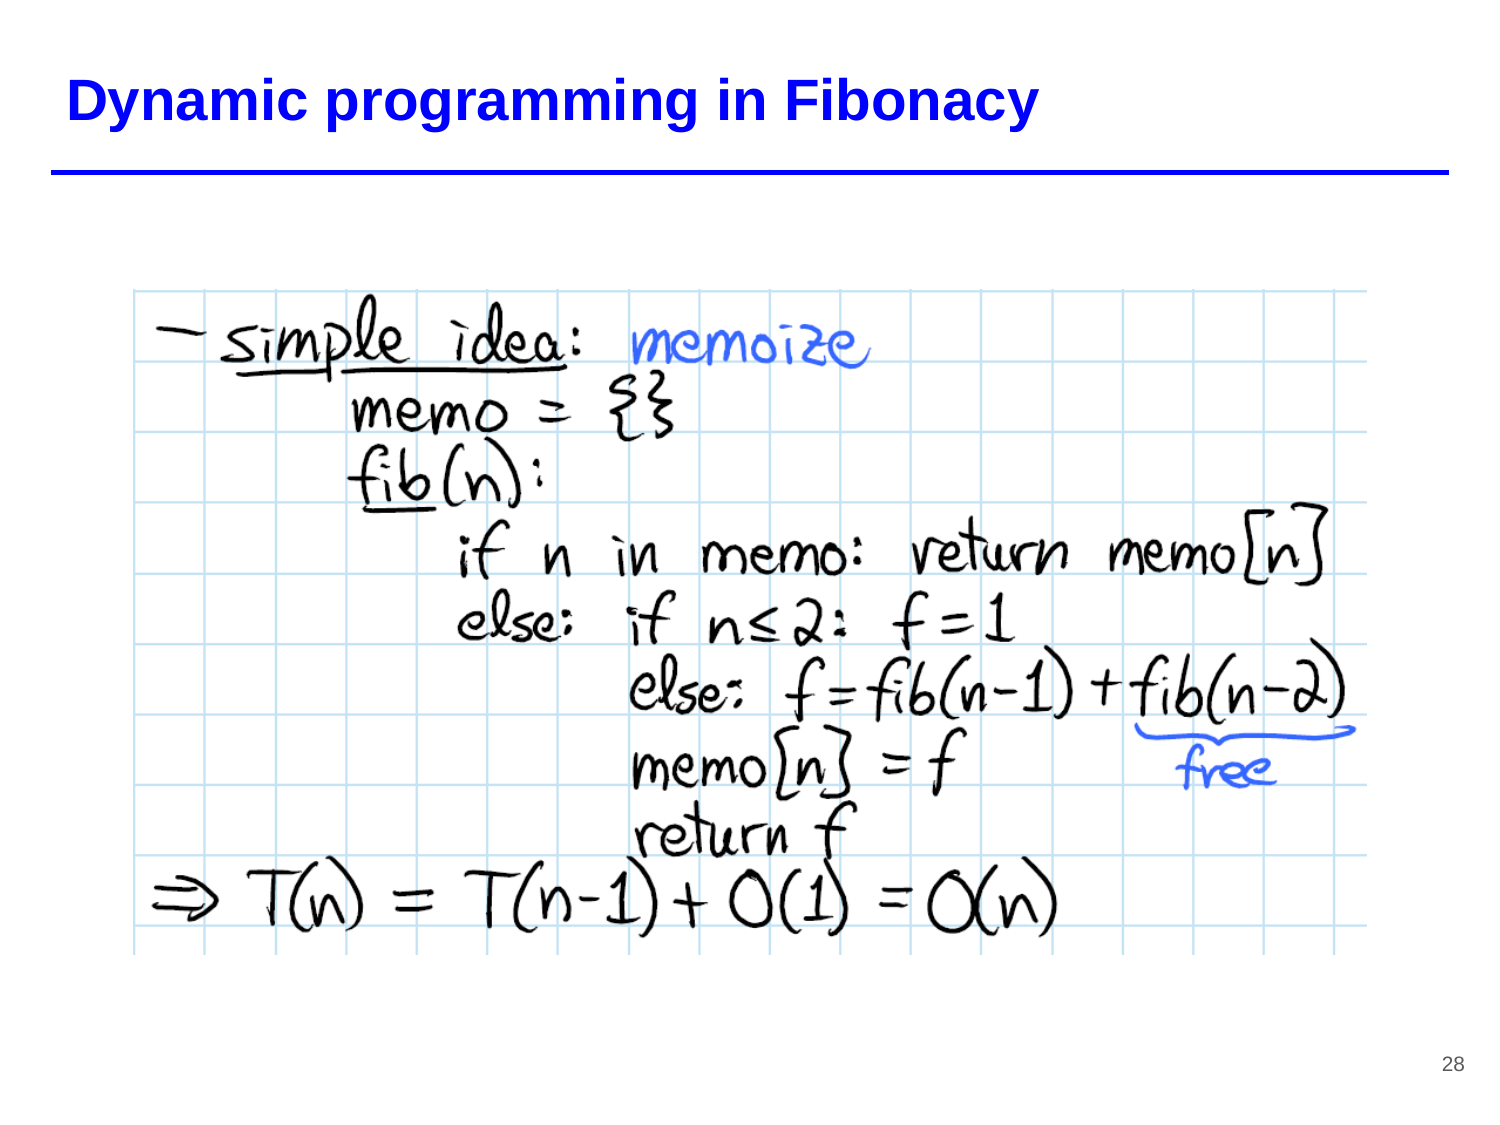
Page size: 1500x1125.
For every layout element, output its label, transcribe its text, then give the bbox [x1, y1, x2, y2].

title Dynamic programming in Fibonacy [51, 47, 1449, 173]
slide_number 28 [1389, 1019, 1480, 1106]
picture [133, 288, 1367, 955]
